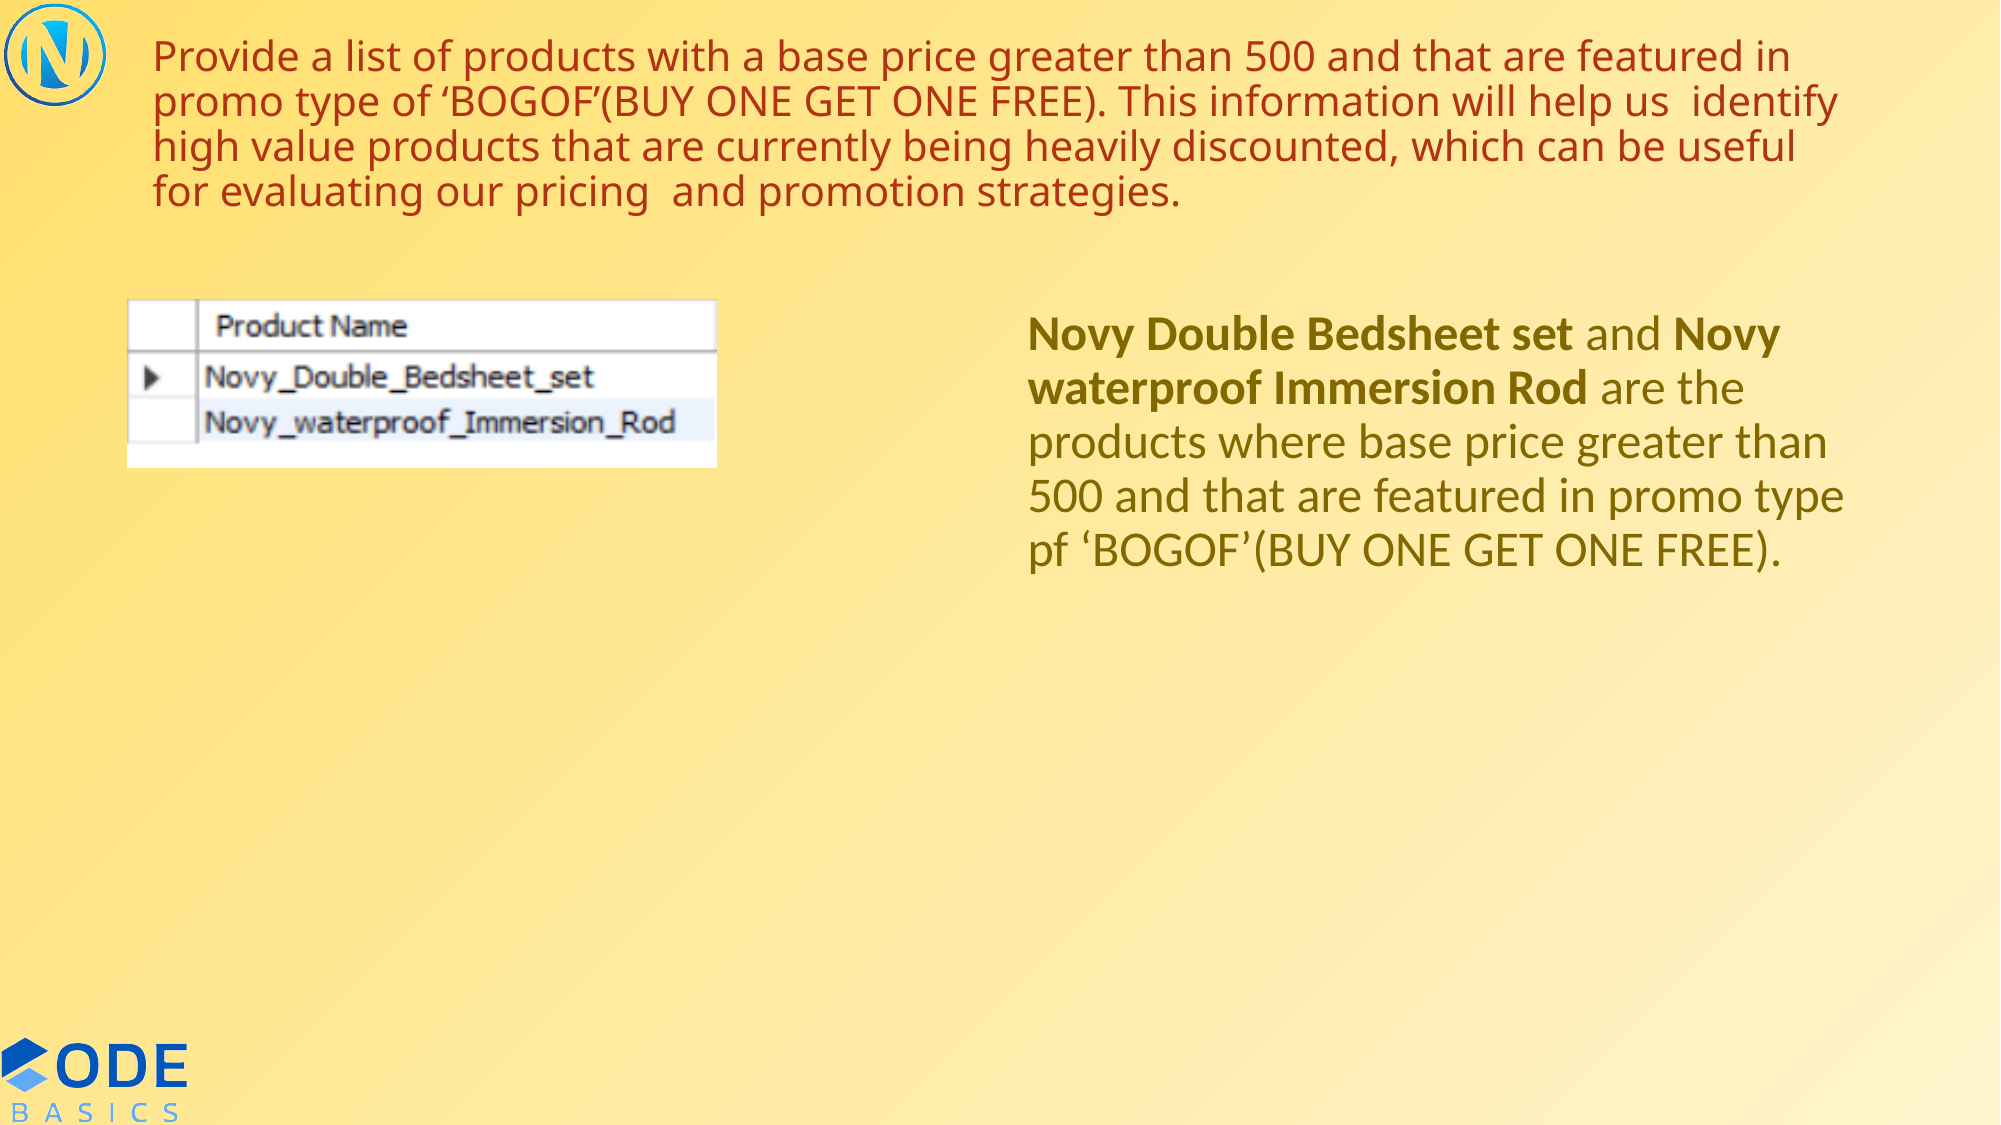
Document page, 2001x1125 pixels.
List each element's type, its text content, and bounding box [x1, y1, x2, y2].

list Novy Double Bedsheet set and Novy waterproof Immersion Rod are the products where base price greater than 500 and that are featured in promo type pf ‘BOGOF’(BUY ONE GET ONE FREE). [1012, 299, 1863, 1014]
title Provide a list of products with a base price greater than 500 and that are featured in promo type of ‘BOGOF’(BUY ONE GET ONE FREE). This information will help us identify high value products that are currently being heavily discounted, which can be useful for evaluating our pricing and promotion strategies. [137, 61, 1863, 276]
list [127, 299, 717, 468]
picture [3, 1, 107, 107]
picture [1, 1037, 188, 1122]
